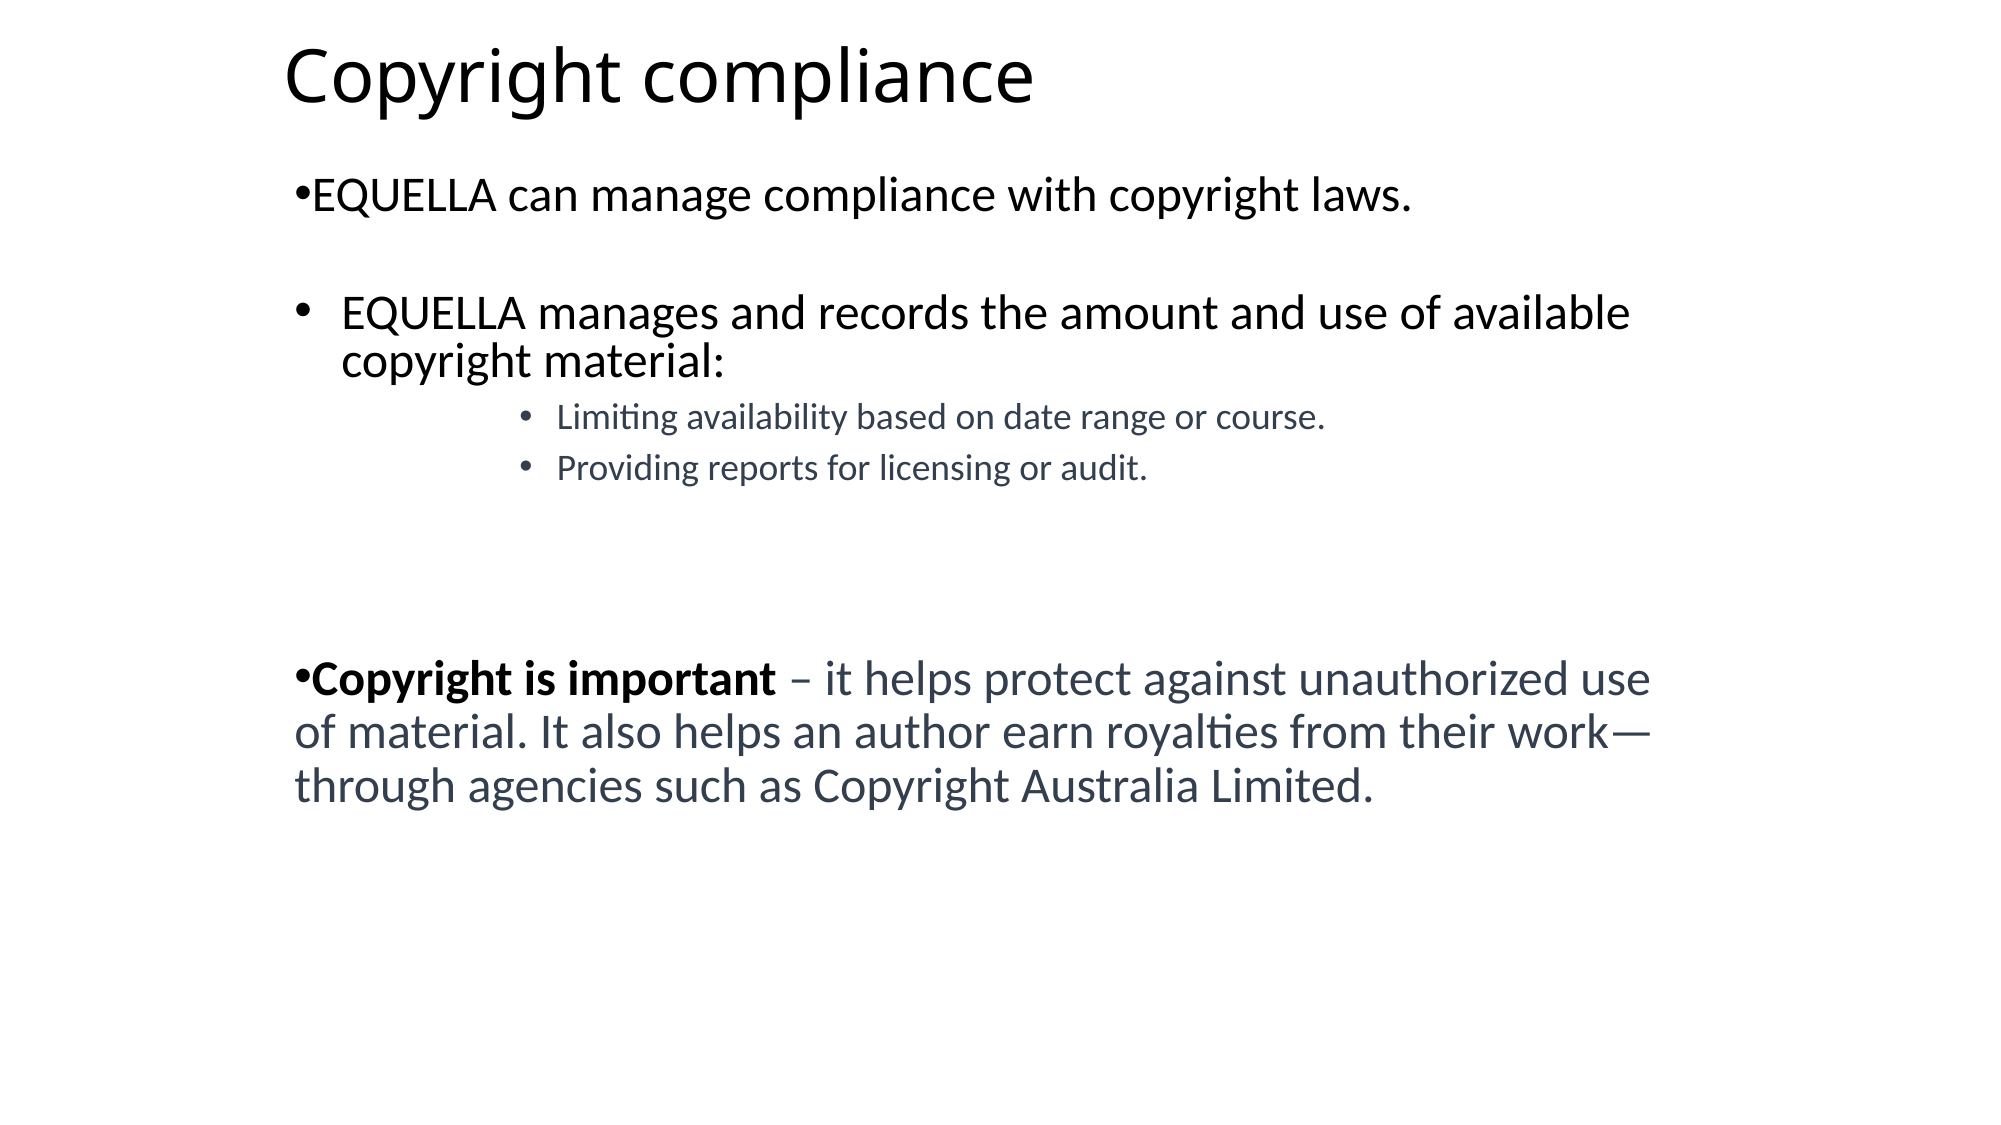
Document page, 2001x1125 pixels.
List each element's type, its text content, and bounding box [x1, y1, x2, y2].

list EQUELLA can manage compliance with copyright laws. EQUELLA manages and records the amount and use of available copyright material: Limiting availability based on date range or course. Providing reports for licensing or audit. Copyright is important – it helps protect against unauthorized use of material. It also helps an author earn royalties from their work—through agencies such as Copyright Australia Limited. [279, 160, 1683, 941]
title Copyright compliance [268, 31, 1732, 126]
